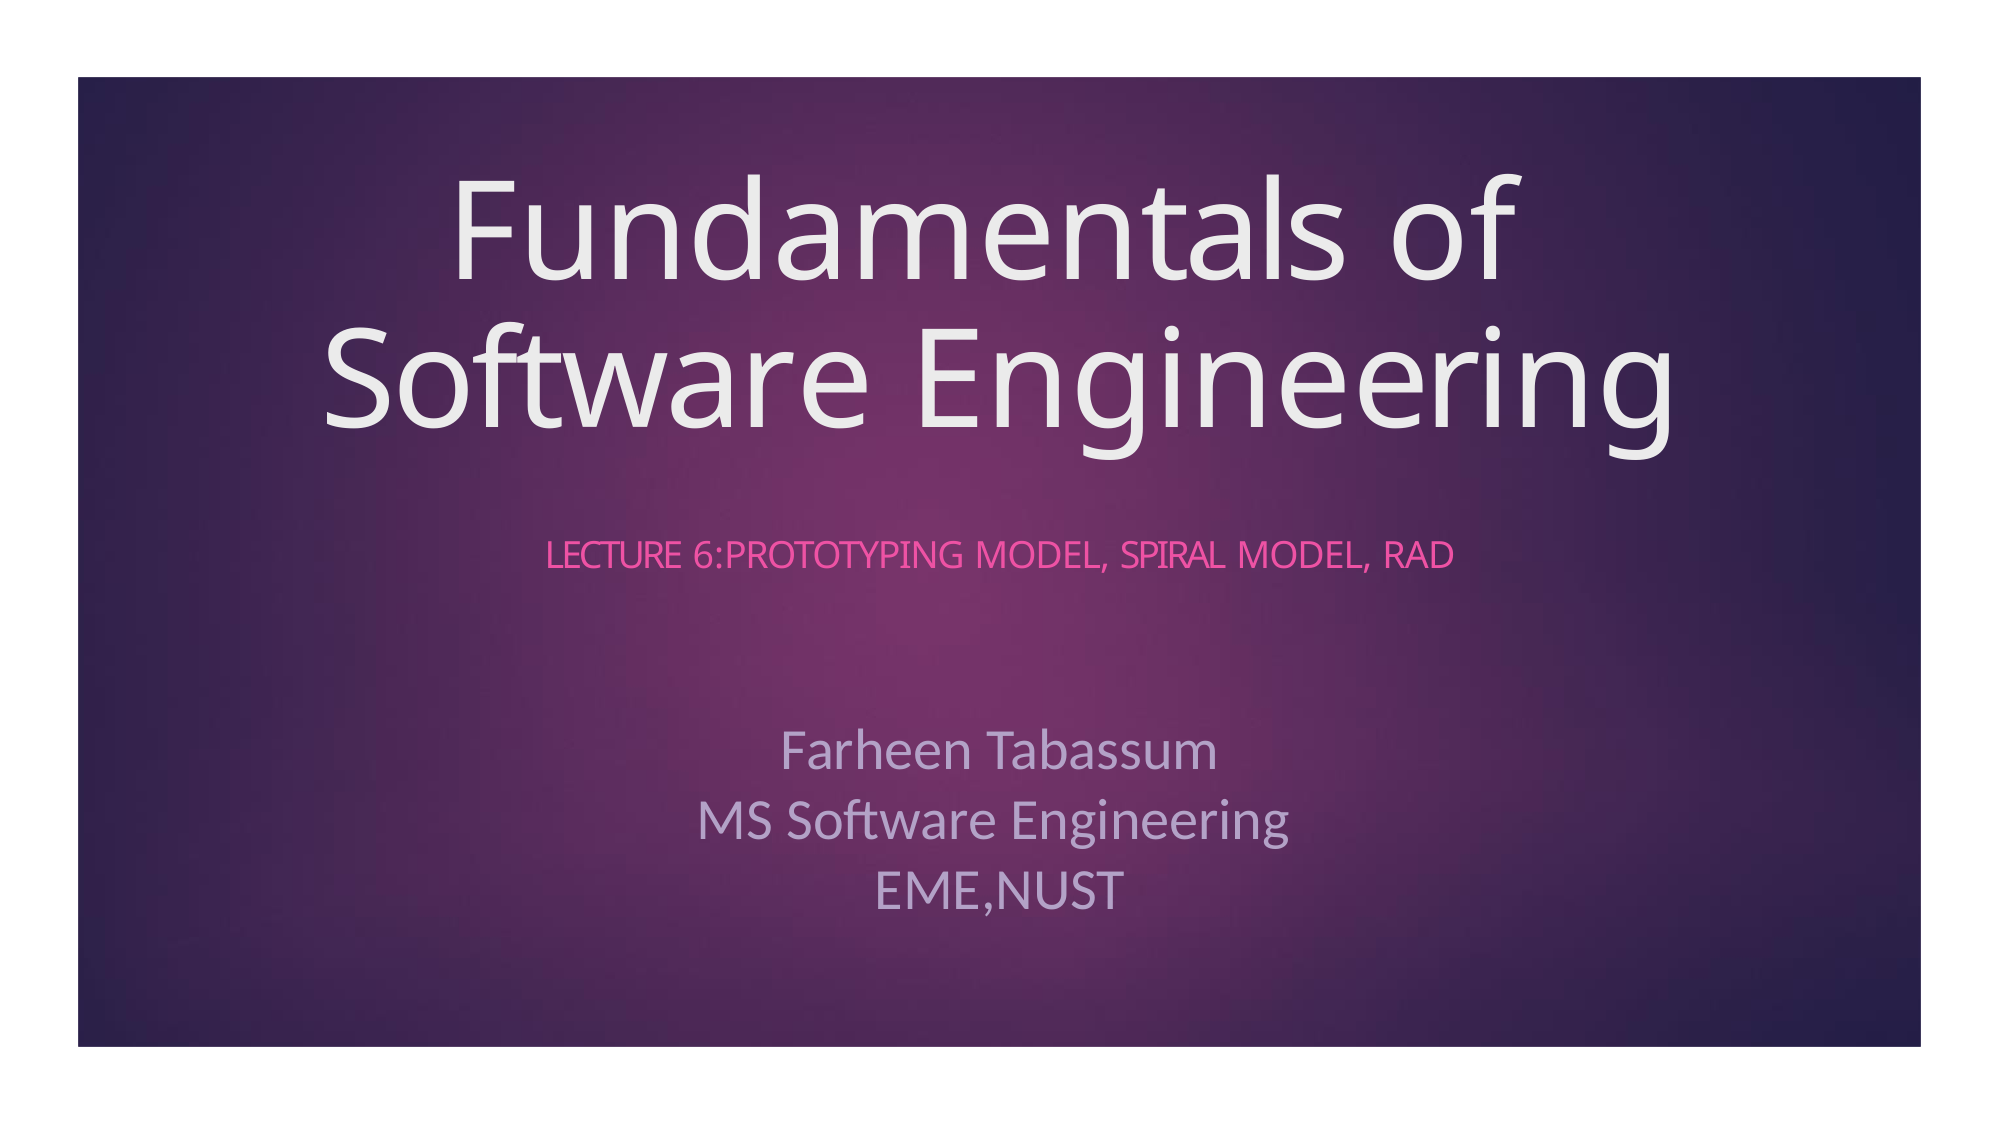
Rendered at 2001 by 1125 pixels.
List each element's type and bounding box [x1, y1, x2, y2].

text_box [0, 0, 2000, 1125]
